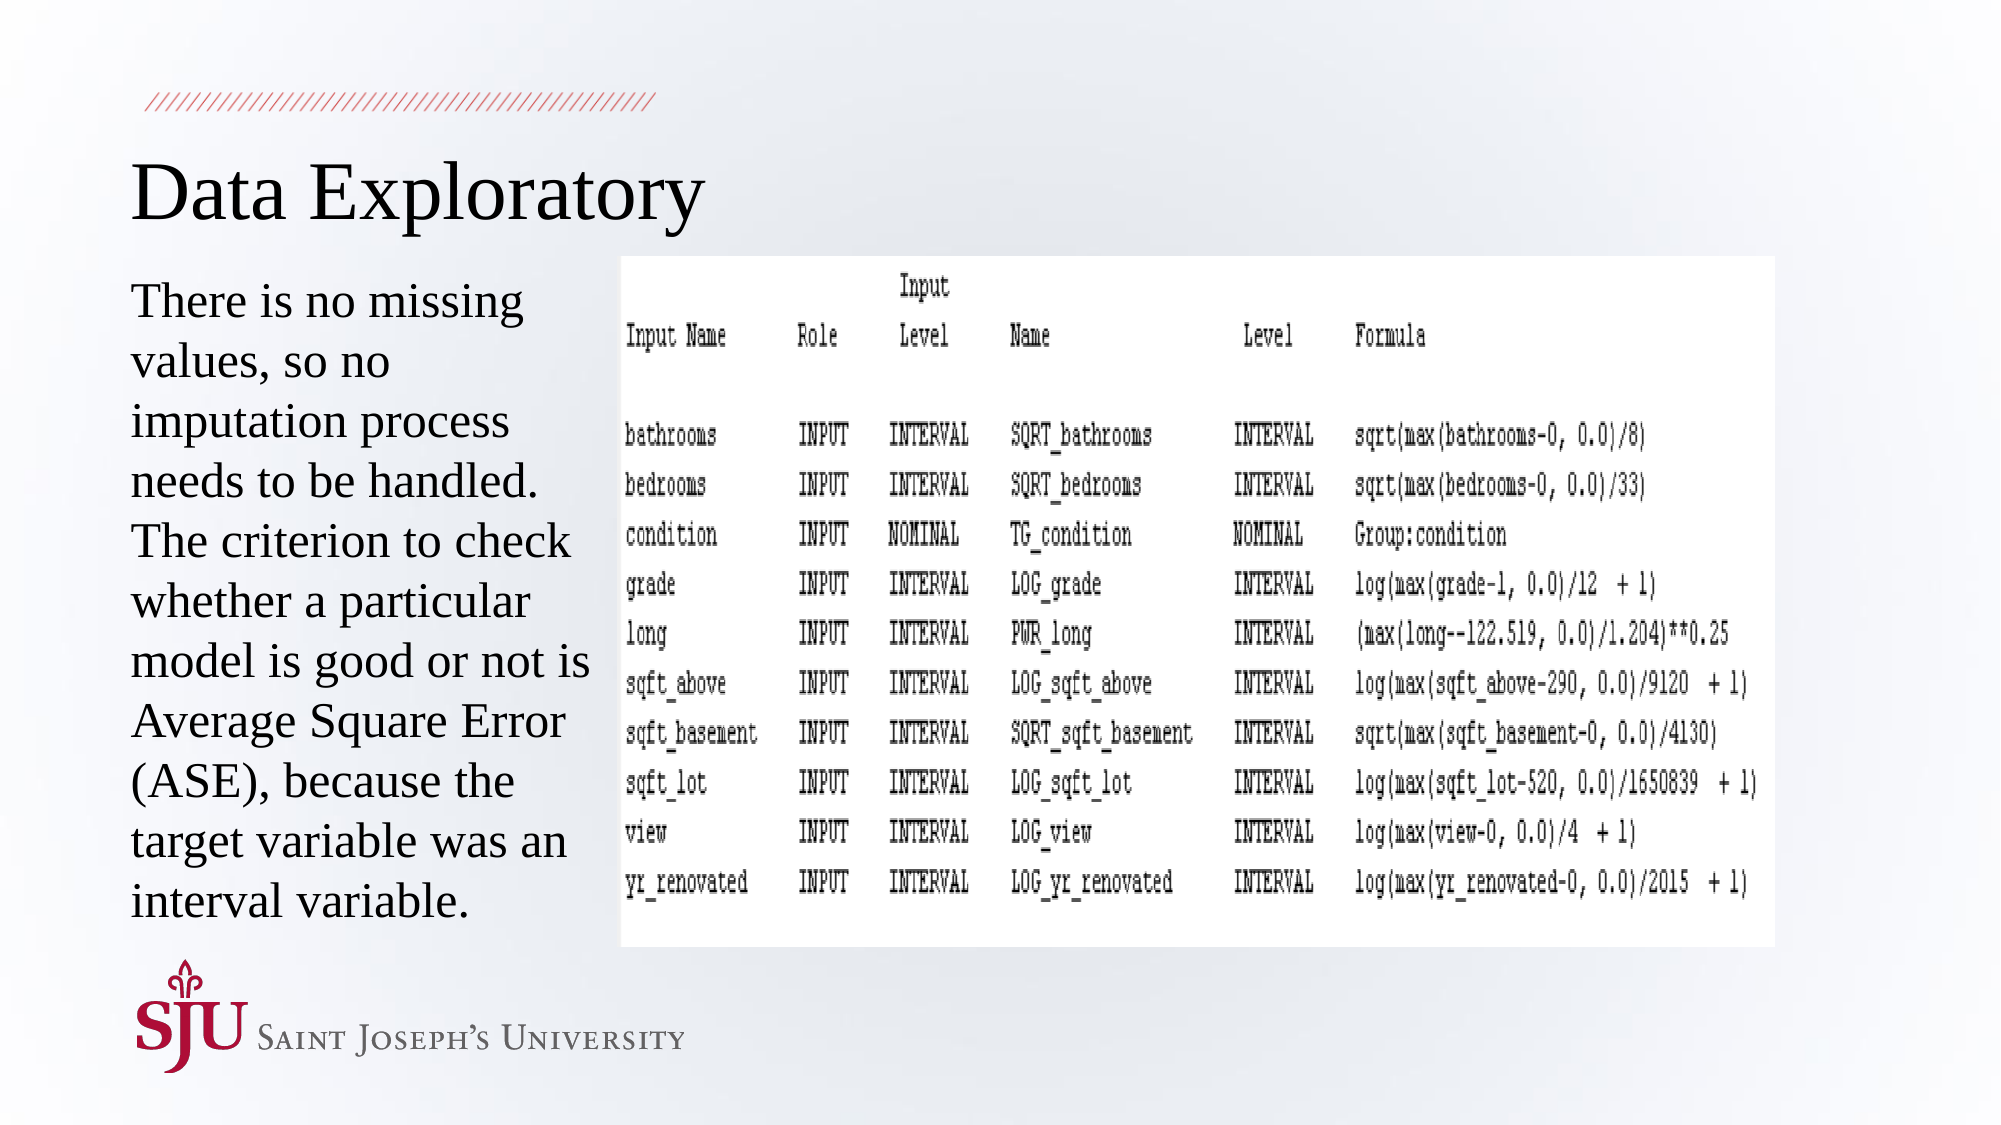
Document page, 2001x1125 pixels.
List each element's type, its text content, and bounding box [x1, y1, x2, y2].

picture [0, 0, 2000, 1125]
title Data Exploratory [634, 140, 1863, 257]
text_box There is no missing values, so no imputation process needs to be handled. The criterion to check whether a particular model is good or not is Average Square Error (ASE), because the target variable was an interval variable. [115, 120, 634, 975]
